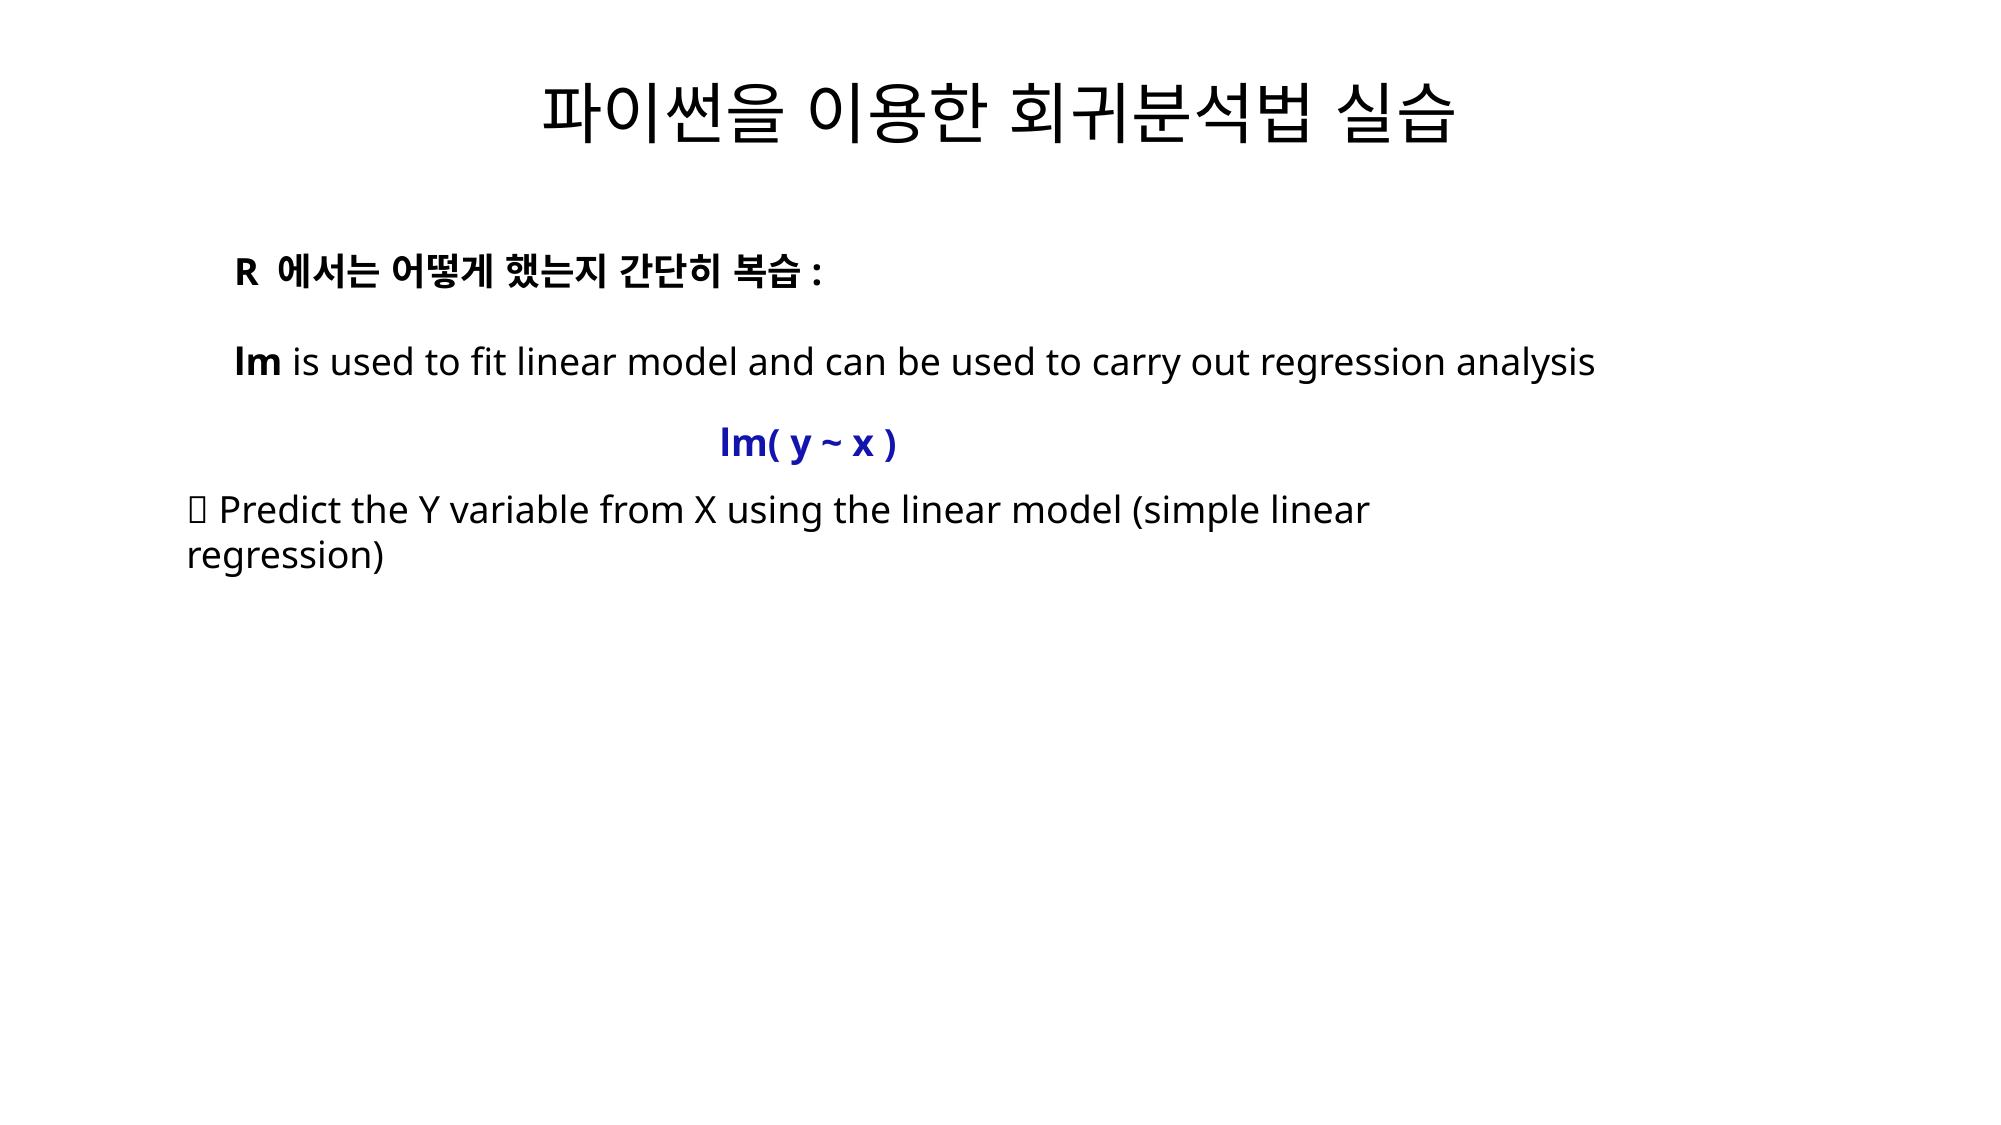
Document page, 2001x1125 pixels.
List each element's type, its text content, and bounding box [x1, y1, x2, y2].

text_box lm( y ~ x ) [704, 411, 912, 471]
text_box  Predict the Y variable from X using the linear model (simple linear regression) [171, 478, 1593, 584]
text_box R 에서는 어떻게 했는지 간단히 복습: lm is used to fit linear model and can be used to carry out regression analysis [219, 240, 1622, 390]
title 파이썬을 이용한 회귀분석법 실습 [99, 45, 1900, 179]
